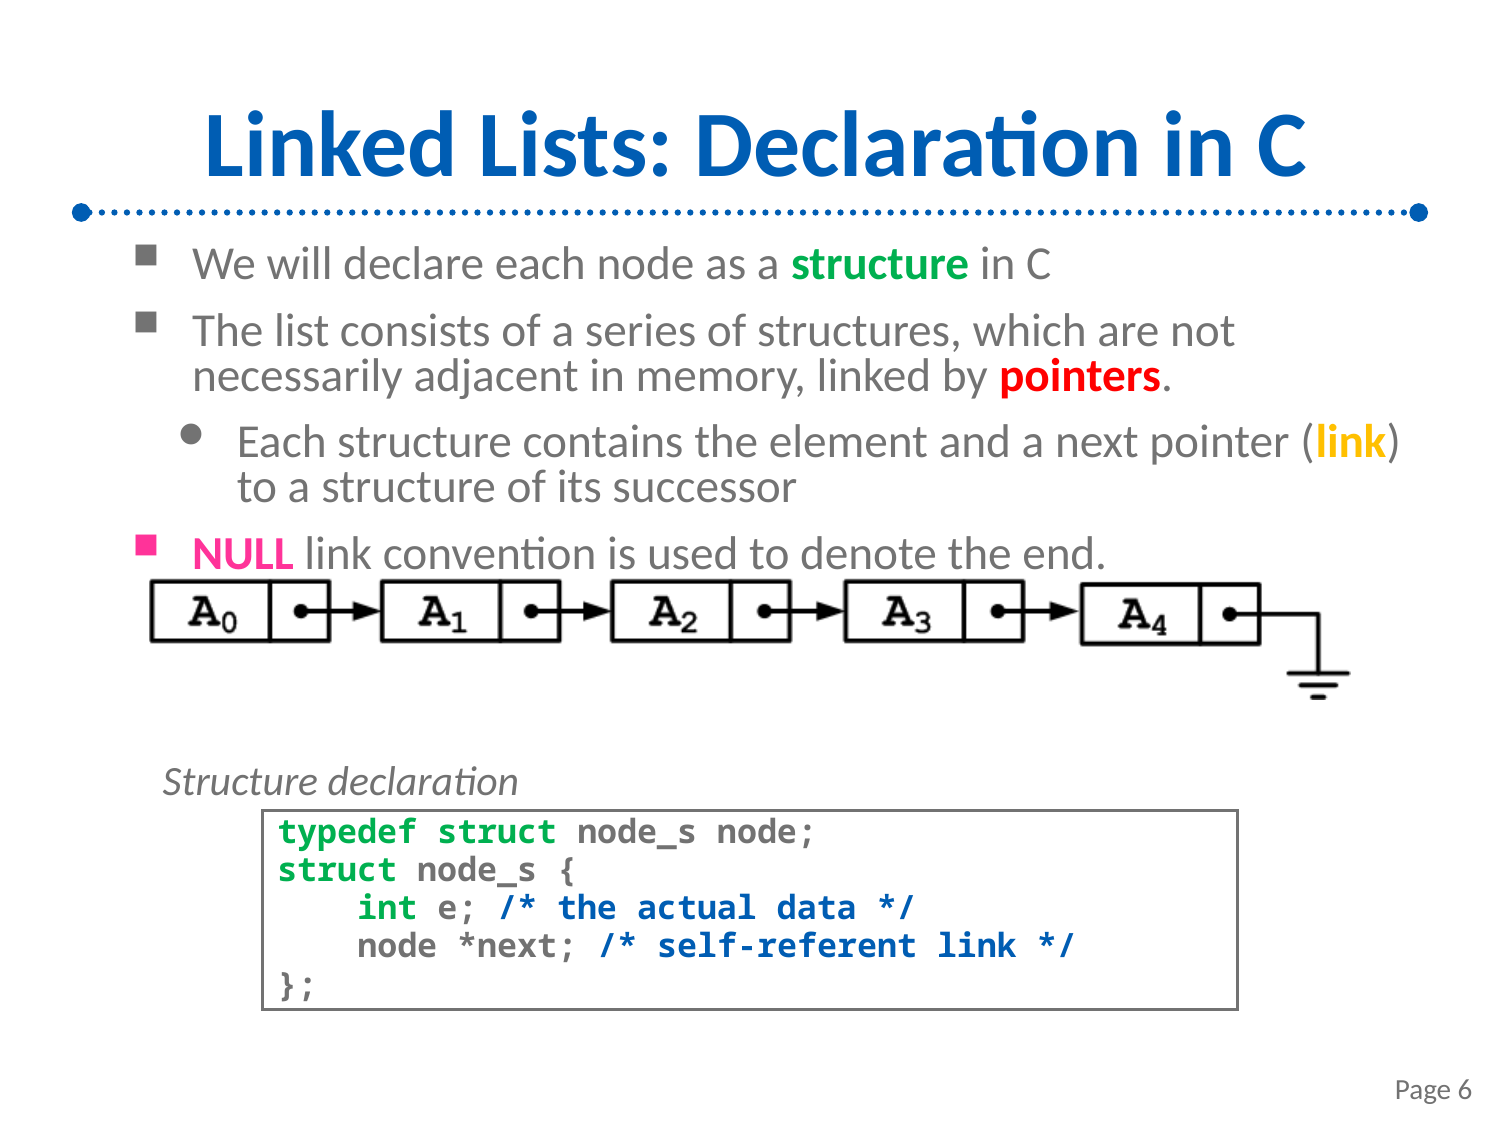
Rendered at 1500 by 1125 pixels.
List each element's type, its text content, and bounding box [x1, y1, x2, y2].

text_box typedef struct node_s node; struct node_s { int e; /* the actual data */ node *next; /* self-referent link */ }; [262, 810, 1238, 1010]
picture [148, 573, 1351, 701]
list We will declare each node as a structure in C The list consists of a series of structures, which are not necessarily adjacent in memory, linked by pointers. Each structure contains the element and a next pointer (link) to a structure of its successor NULL link convention is used to denote the end. [99, 236, 1413, 589]
text_box Structure declaration [147, 754, 535, 812]
slide_number Page 6 [1312, 1034, 1488, 1113]
title Linked Lists: Declaration in C [99, 62, 1413, 215]
